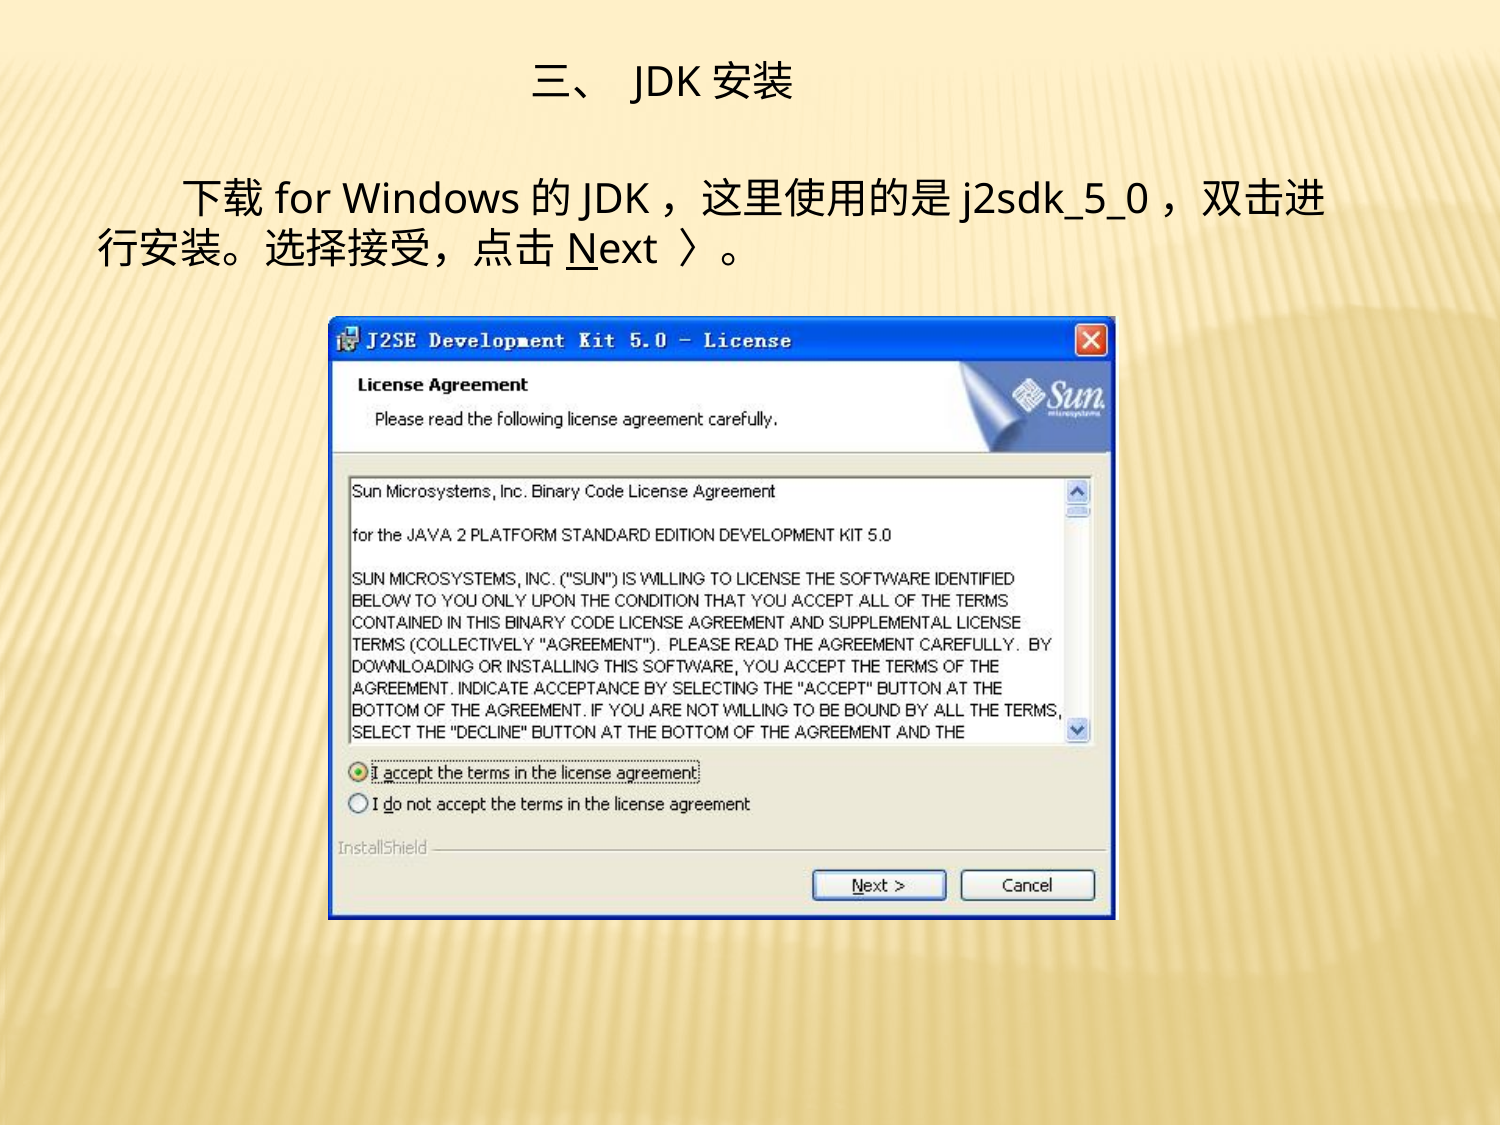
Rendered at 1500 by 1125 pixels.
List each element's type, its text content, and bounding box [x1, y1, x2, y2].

text_box 下载for Windows的JDK，这里使用的是j2sdk_5_0，双击进行安装。选择接受，点击Next 〉。 [82, 164, 1348, 280]
text_box 三、 JDK安装 [515, 47, 926, 113]
picture [327, 316, 1119, 921]
